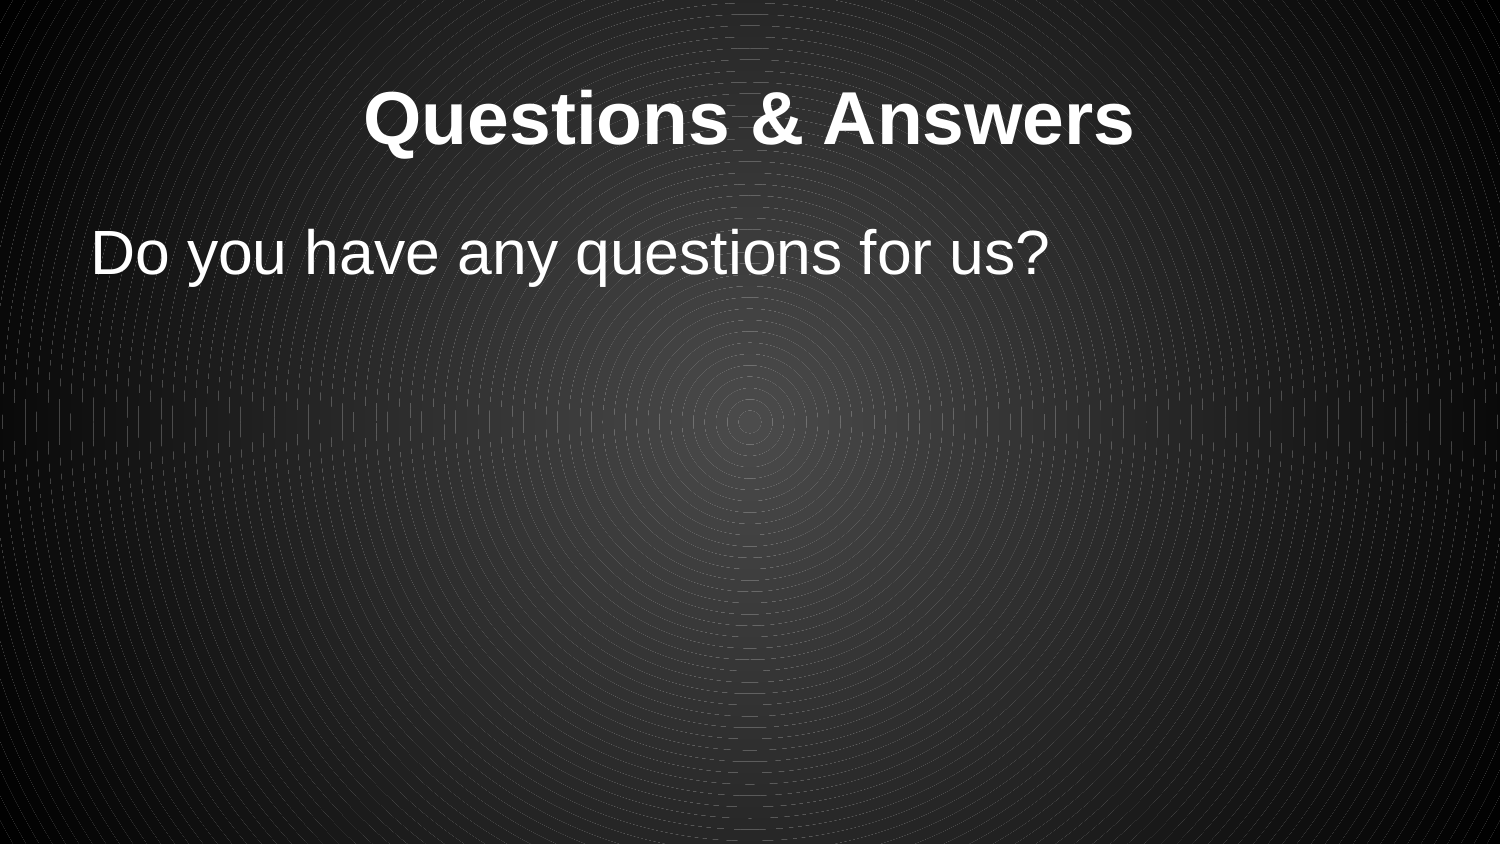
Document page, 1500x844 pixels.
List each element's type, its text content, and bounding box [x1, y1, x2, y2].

list Do you have any questions for us? [75, 196, 1425, 808]
title Questions & Answers [75, 33, 1425, 175]
